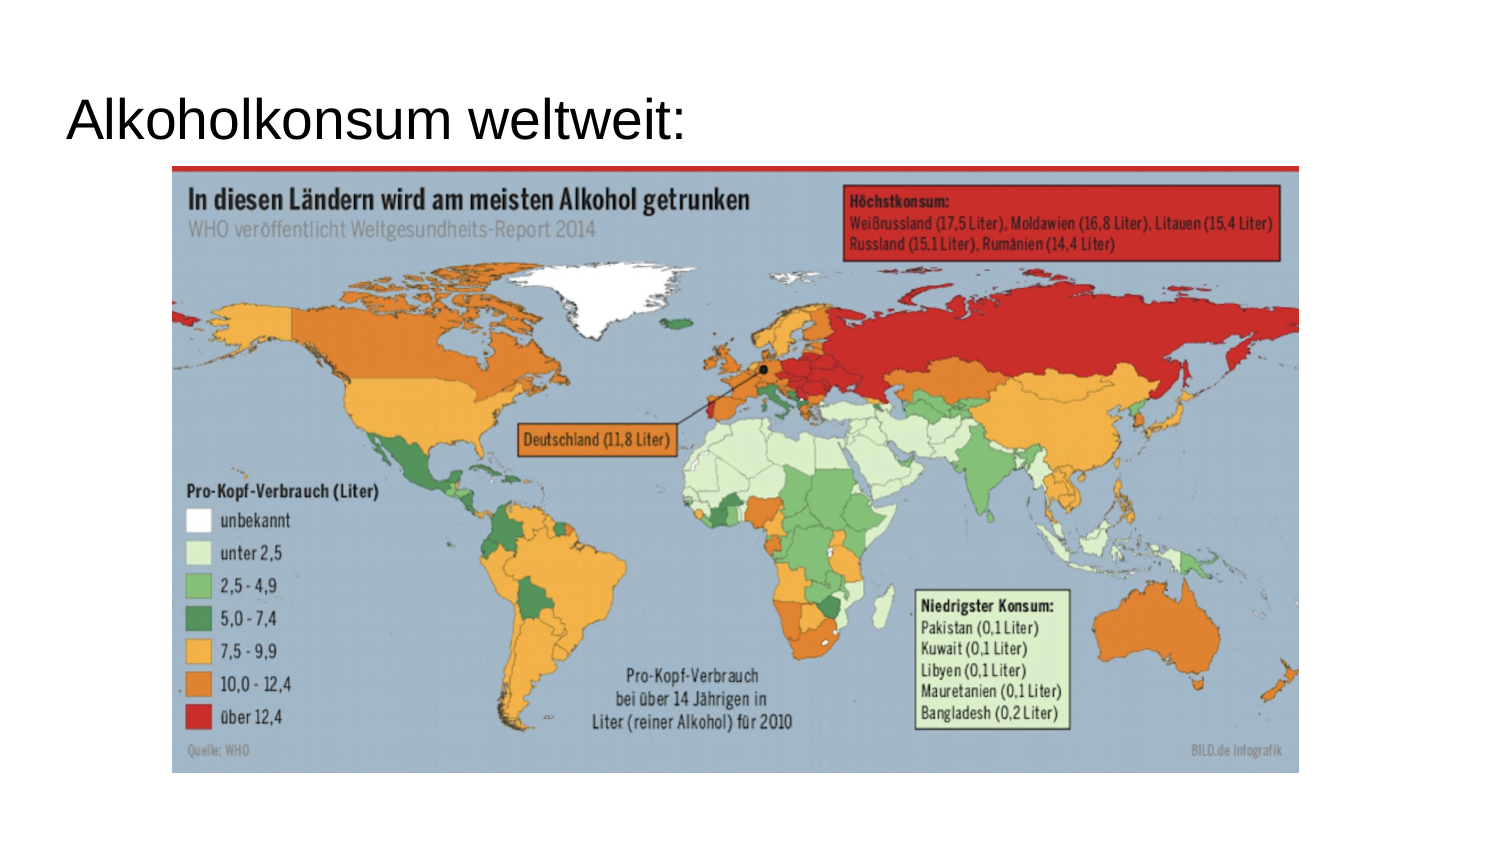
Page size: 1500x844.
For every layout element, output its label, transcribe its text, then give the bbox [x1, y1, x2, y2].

title Alkoholkonsum weltweit: [51, 72, 1449, 167]
picture [172, 166, 1299, 774]
